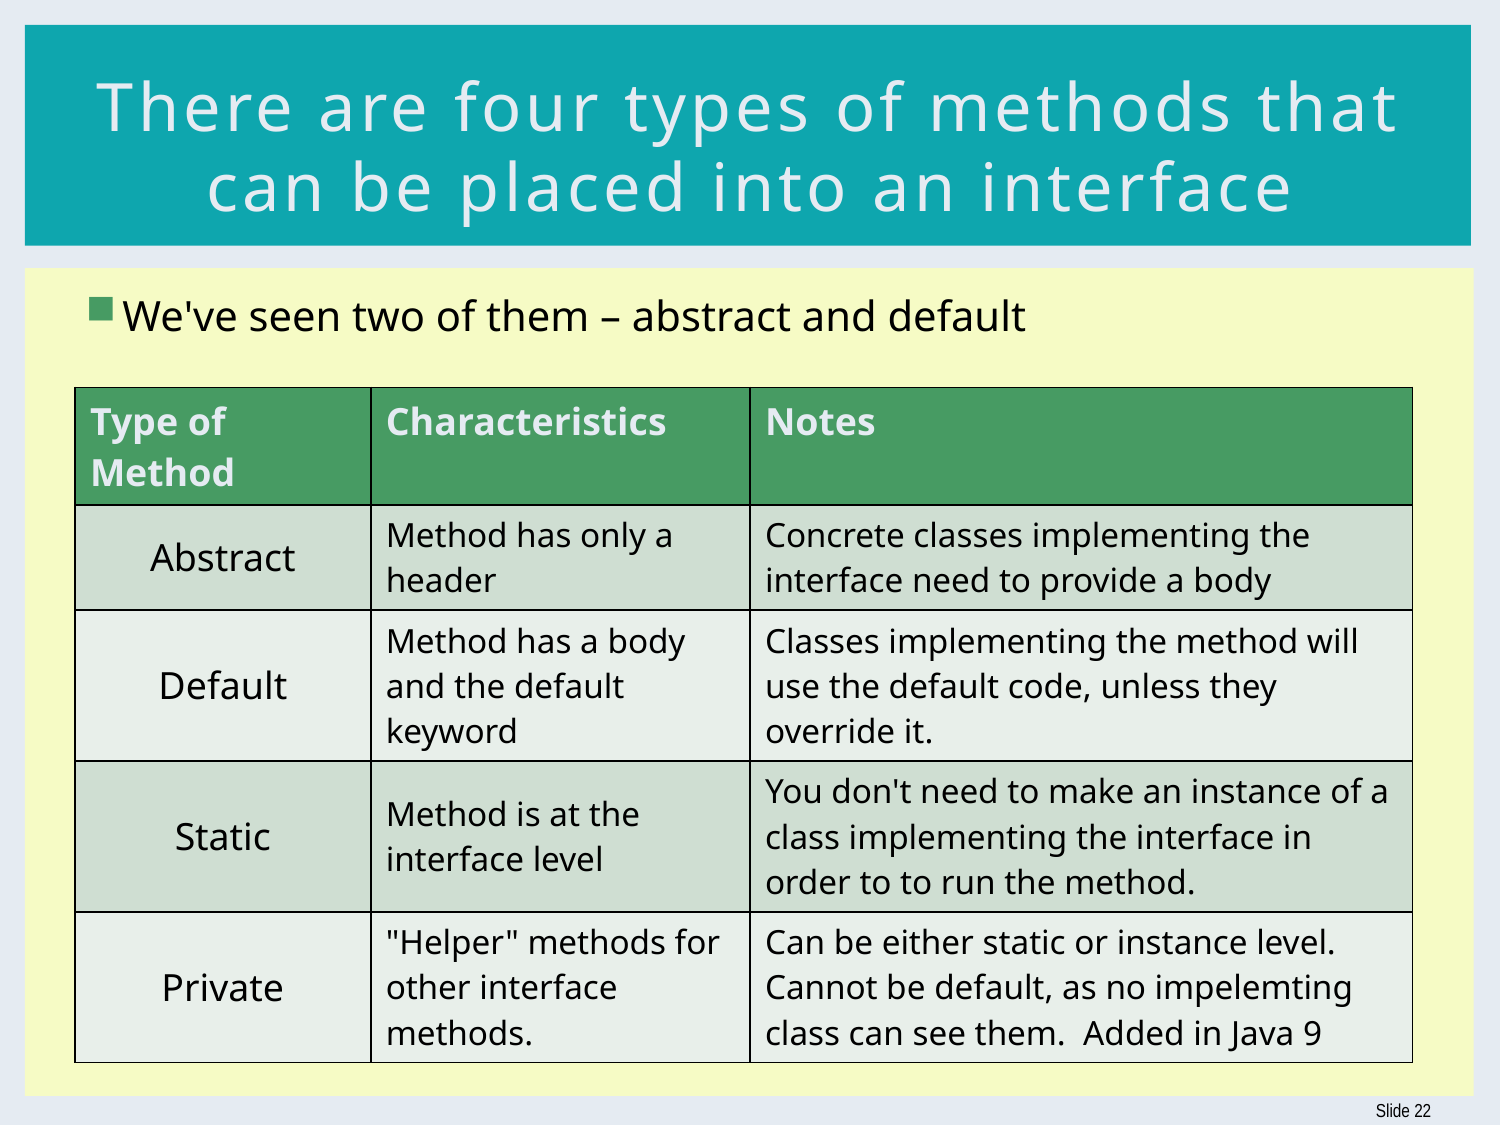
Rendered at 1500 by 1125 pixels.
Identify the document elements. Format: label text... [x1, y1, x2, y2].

title There are four types of methods that can be placed into an interface [62, 58, 1438, 232]
table_cell Private [76, 913, 370, 1062]
table_cell You don't need to make an instance of a class implementing the interface in order to to run the method. [751, 762, 1412, 911]
table_cell Static [76, 762, 370, 911]
table_header Notes [751, 388, 1412, 504]
table_cell Concrete classes implementing the interface need to provide a body [751, 506, 1412, 609]
table_cell Abstract [76, 506, 370, 609]
table_header Characteristics [372, 388, 749, 504]
table_cell Method is at the interface level [372, 762, 749, 911]
list We've seen two of them – abstract and default [62, 281, 1442, 1005]
table_cell Classes implementing the method will use the default code, unless they override it. [751, 611, 1412, 760]
table_cell Default [76, 611, 370, 760]
table_cell Method has a body and the default keyword [372, 611, 749, 760]
table_cell Method has only a header [372, 506, 749, 609]
table_header Type of Method [76, 388, 370, 504]
table_cell Can be either static or instance level. Cannot be default, as no impelemting class can see them. Added in Java 9 [751, 913, 1412, 1062]
table_cell "Helper" methods for other interface methods. [372, 913, 749, 1062]
